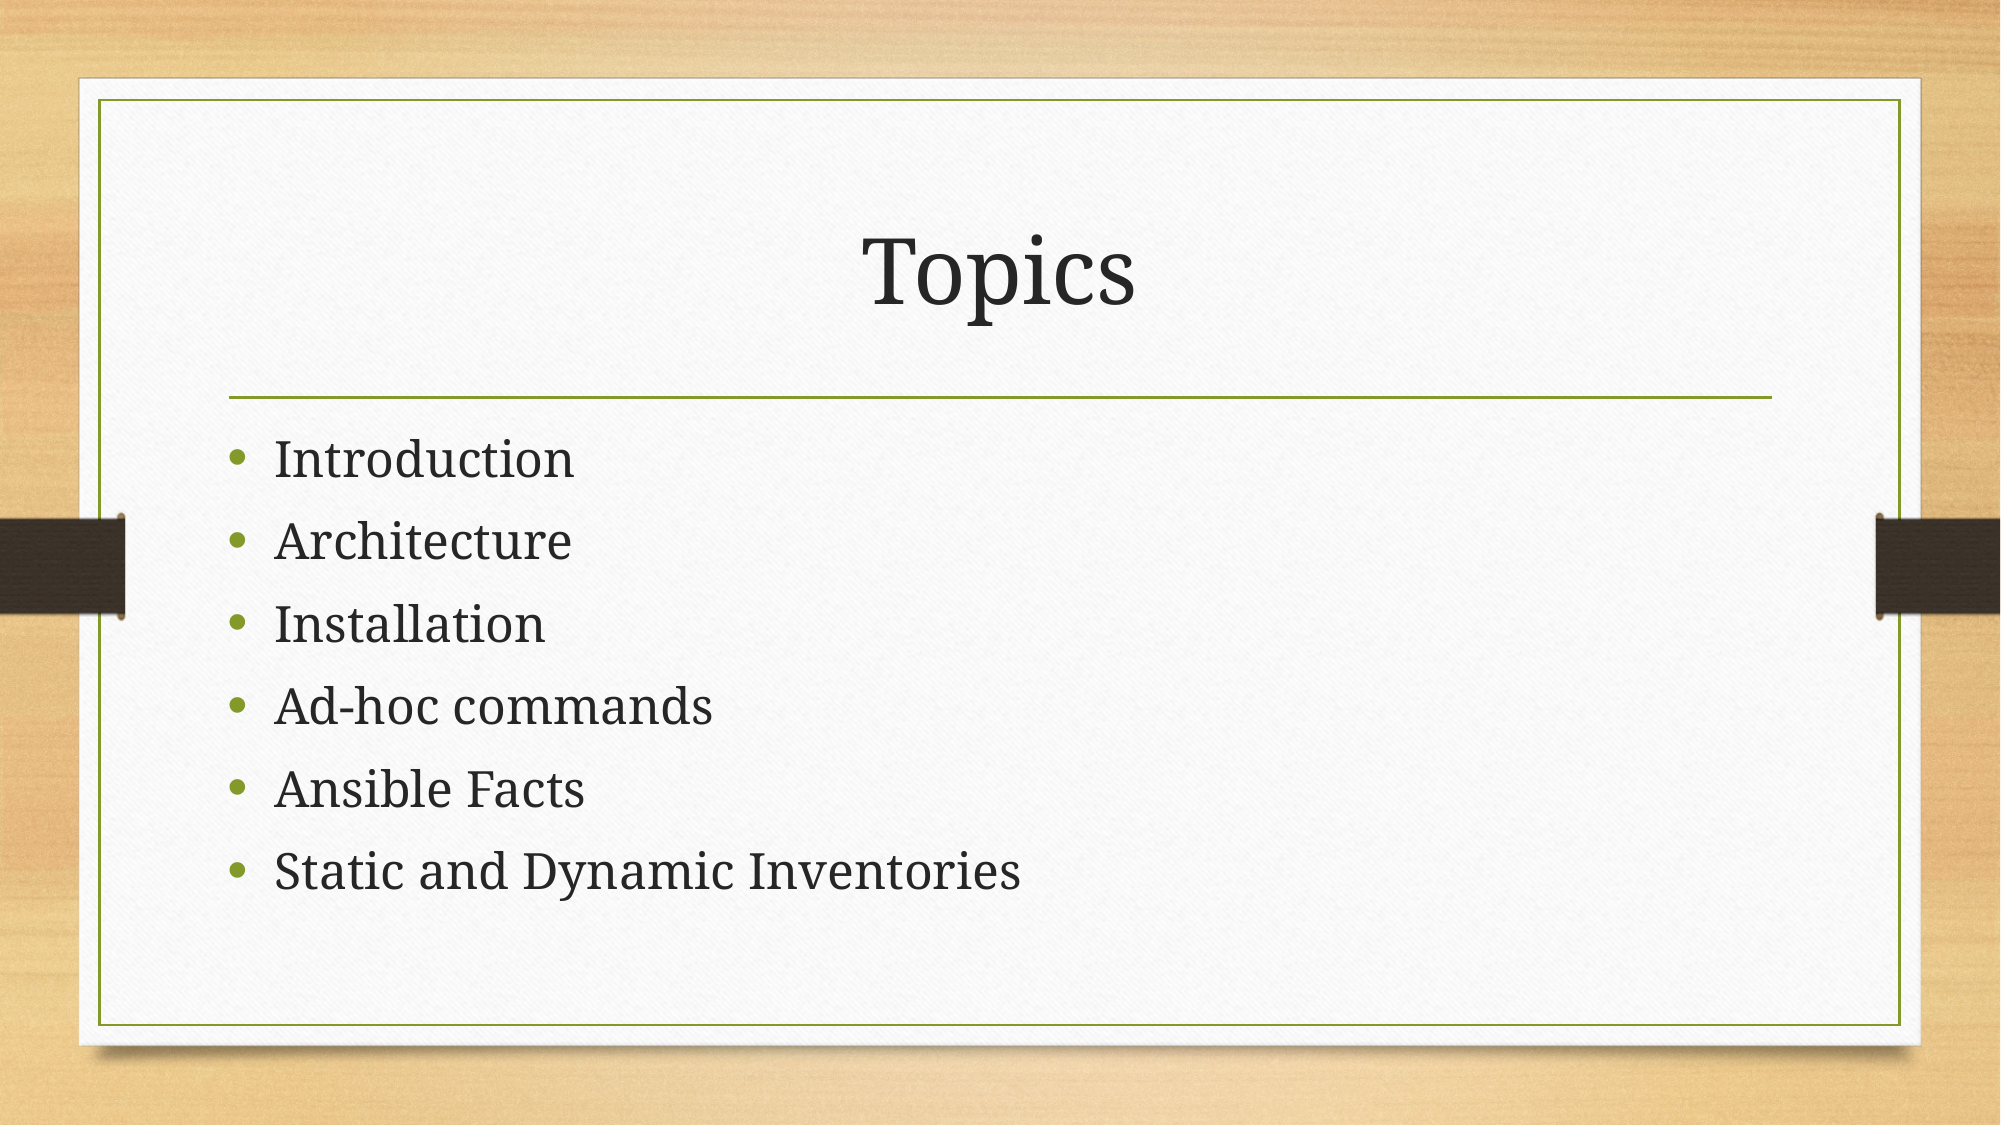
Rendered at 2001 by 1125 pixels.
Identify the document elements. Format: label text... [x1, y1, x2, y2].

list Introduction Architecture Installation Ad-hoc commands Ansible Facts Static and Dynamic Inventories [212, 419, 1788, 964]
title Topics [212, 161, 1788, 375]
picture [0, 0, 2001, 1125]
